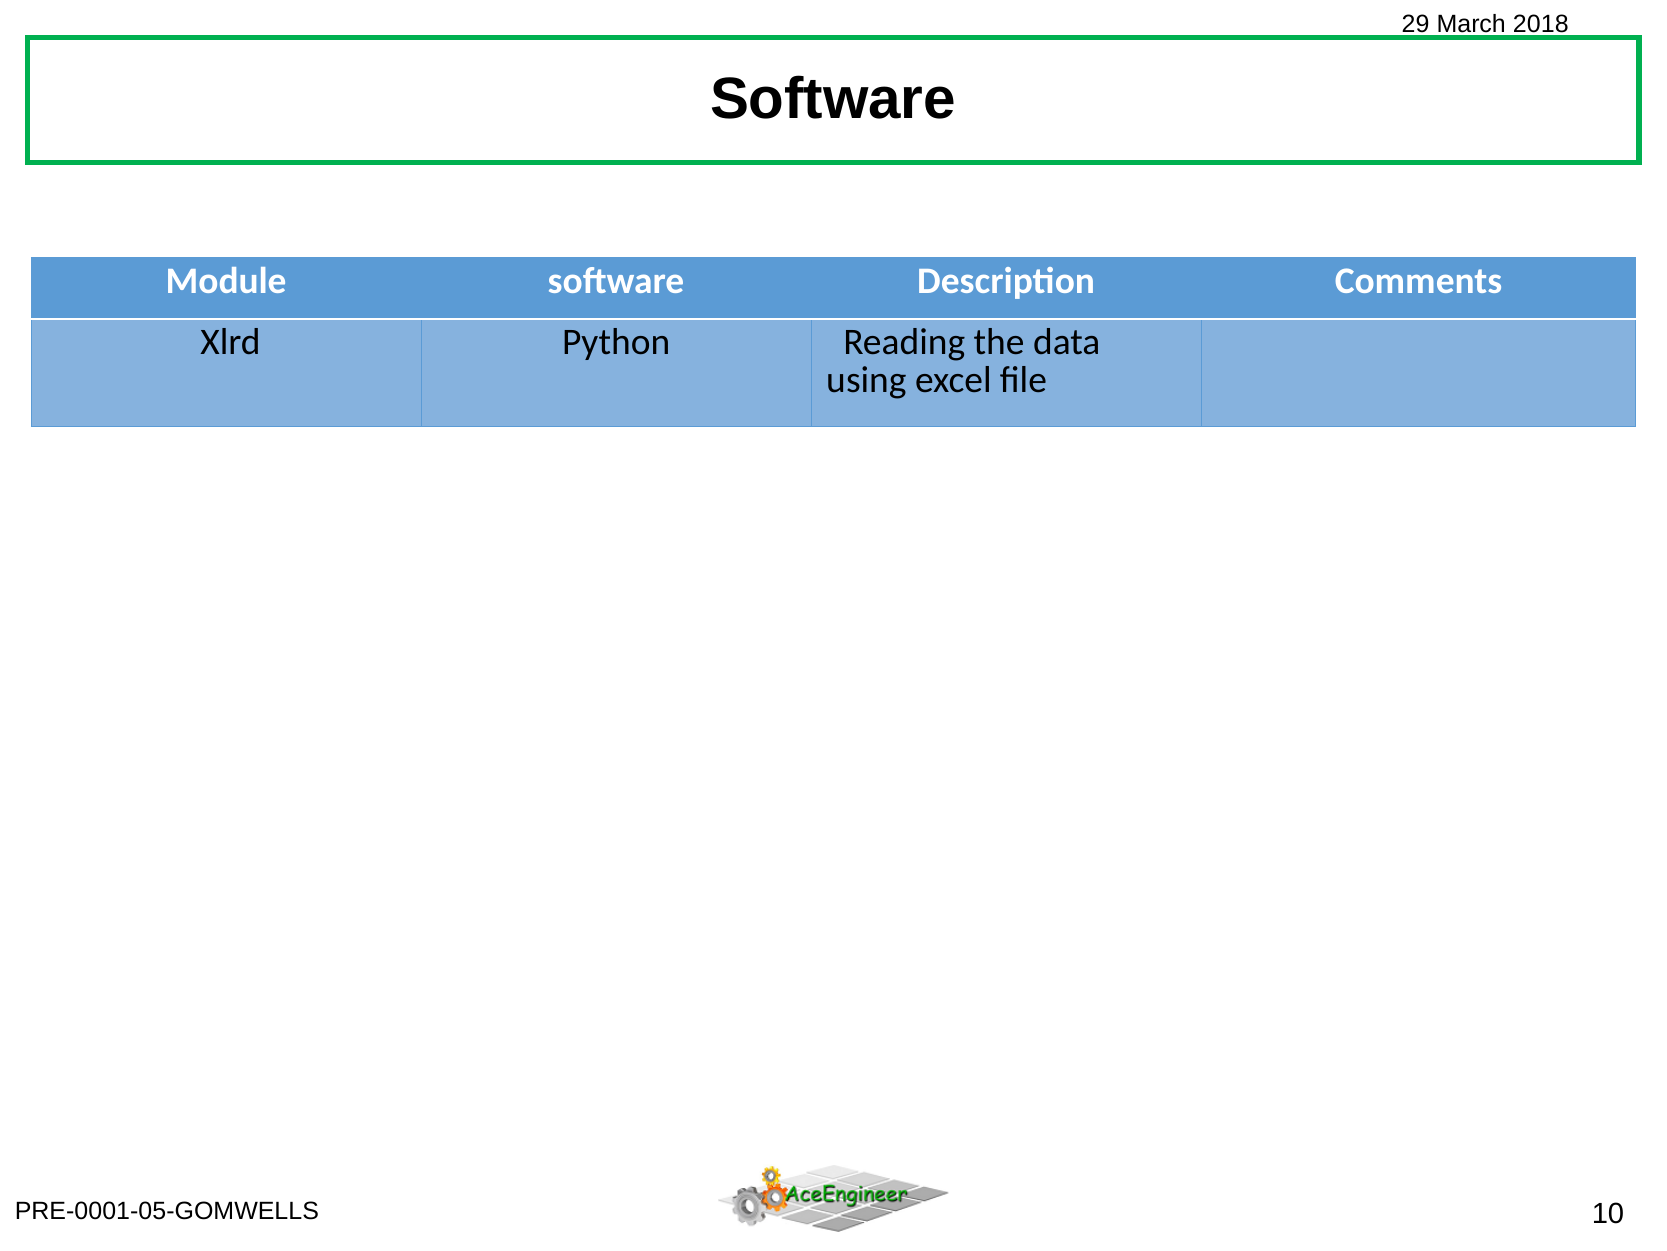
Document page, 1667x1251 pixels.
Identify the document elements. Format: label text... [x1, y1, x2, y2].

table_header Description [812, 258, 1201, 318]
picture [0, 0, 1667, 1250]
table_header Module [32, 258, 421, 318]
table_cell [1202, 320, 1635, 426]
table_cell Reading the data using excel file [812, 320, 1201, 426]
table_header software [422, 258, 811, 318]
table_cell Xlrd [32, 320, 421, 426]
list Software [31, 37, 1636, 163]
table_cell Python [422, 320, 811, 426]
table_header Comments [1202, 258, 1635, 318]
